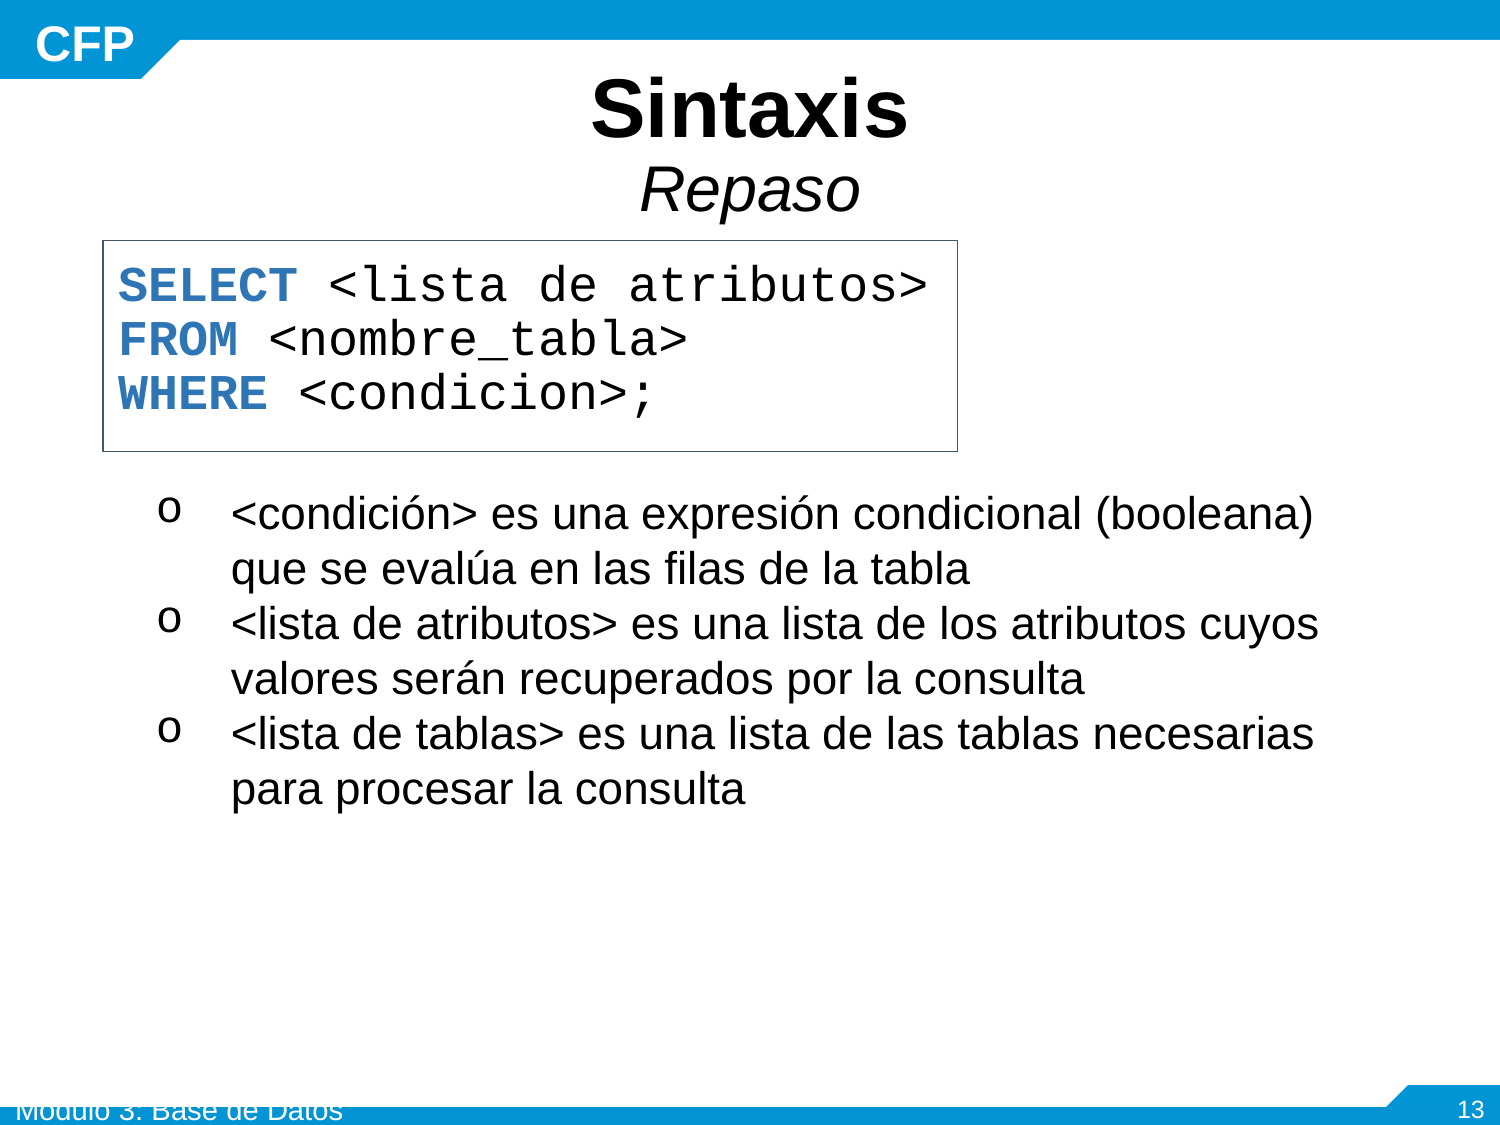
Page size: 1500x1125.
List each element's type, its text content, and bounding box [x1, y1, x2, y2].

footer Módulo 3: Base de Datos [0, 1078, 507, 1125]
title Sintaxis Repaso [103, 45, 1397, 246]
slide_number 13 [1408, 1078, 1500, 1125]
list SELECT <lista de atributos> FROM <nombre_tabla> WHERE <condicion>; <condición> es una expresión condicional (booleana) que se evalúa en las filas de la tabla <lista de atributos> es una lista de los atributos cuyos valores serán recuperados por la consulta <lista de tablas> es una lista de las tablas necesarias para procesar la consulta [103, 251, 1397, 1069]
text_box [103, 240, 958, 452]
